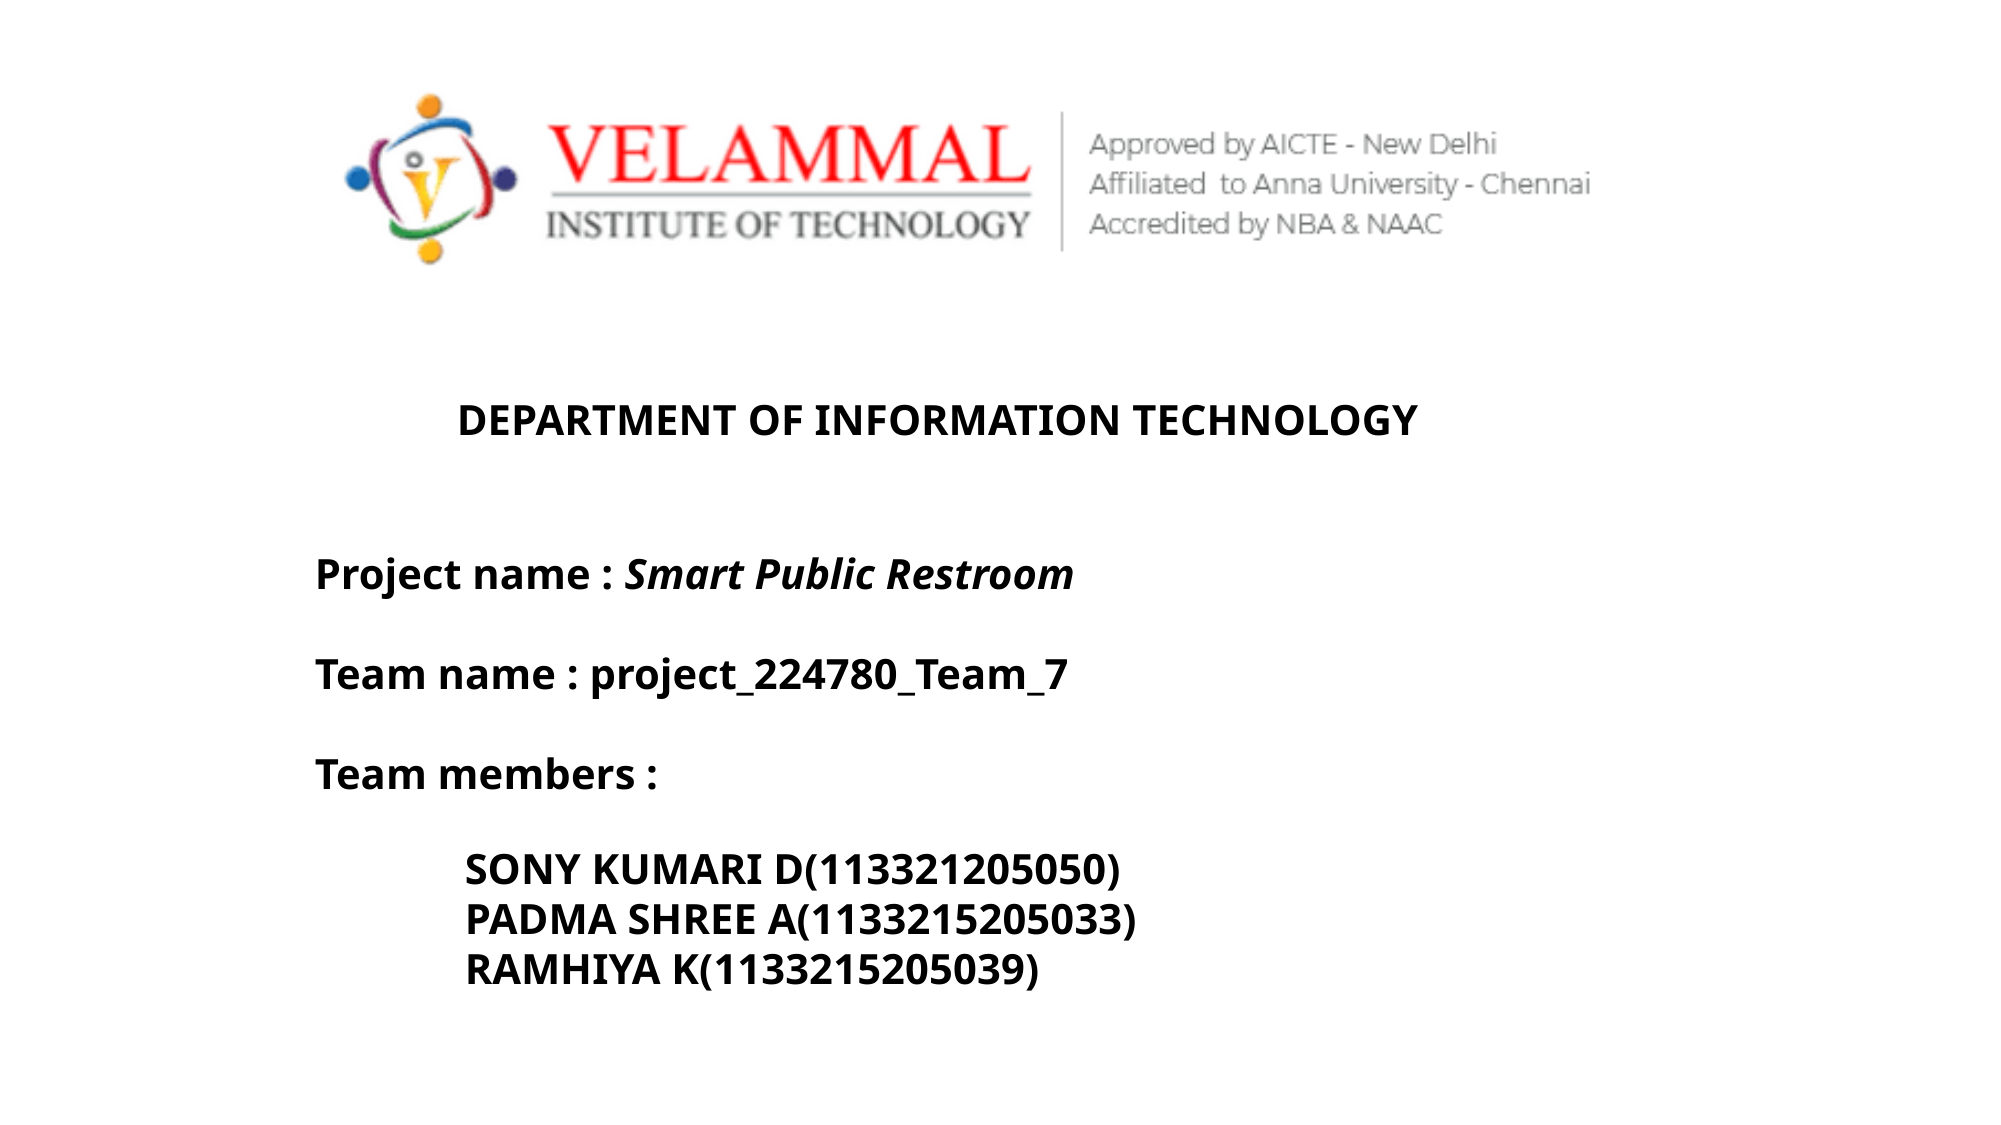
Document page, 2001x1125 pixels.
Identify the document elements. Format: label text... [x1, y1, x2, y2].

picture [341, 88, 1592, 272]
text_box DEPARTMENT OF INFORMATION TECHNOLOGY [141, 386, 1914, 452]
text_box Project name : Smart Public Restroom Team name : project_224780_Team_7 Team members : SONY KUMARI D(113321205050) PADMA SHREE A(1133215205033) RAMHIYA K(1133215205039) [300, 540, 1631, 1001]
